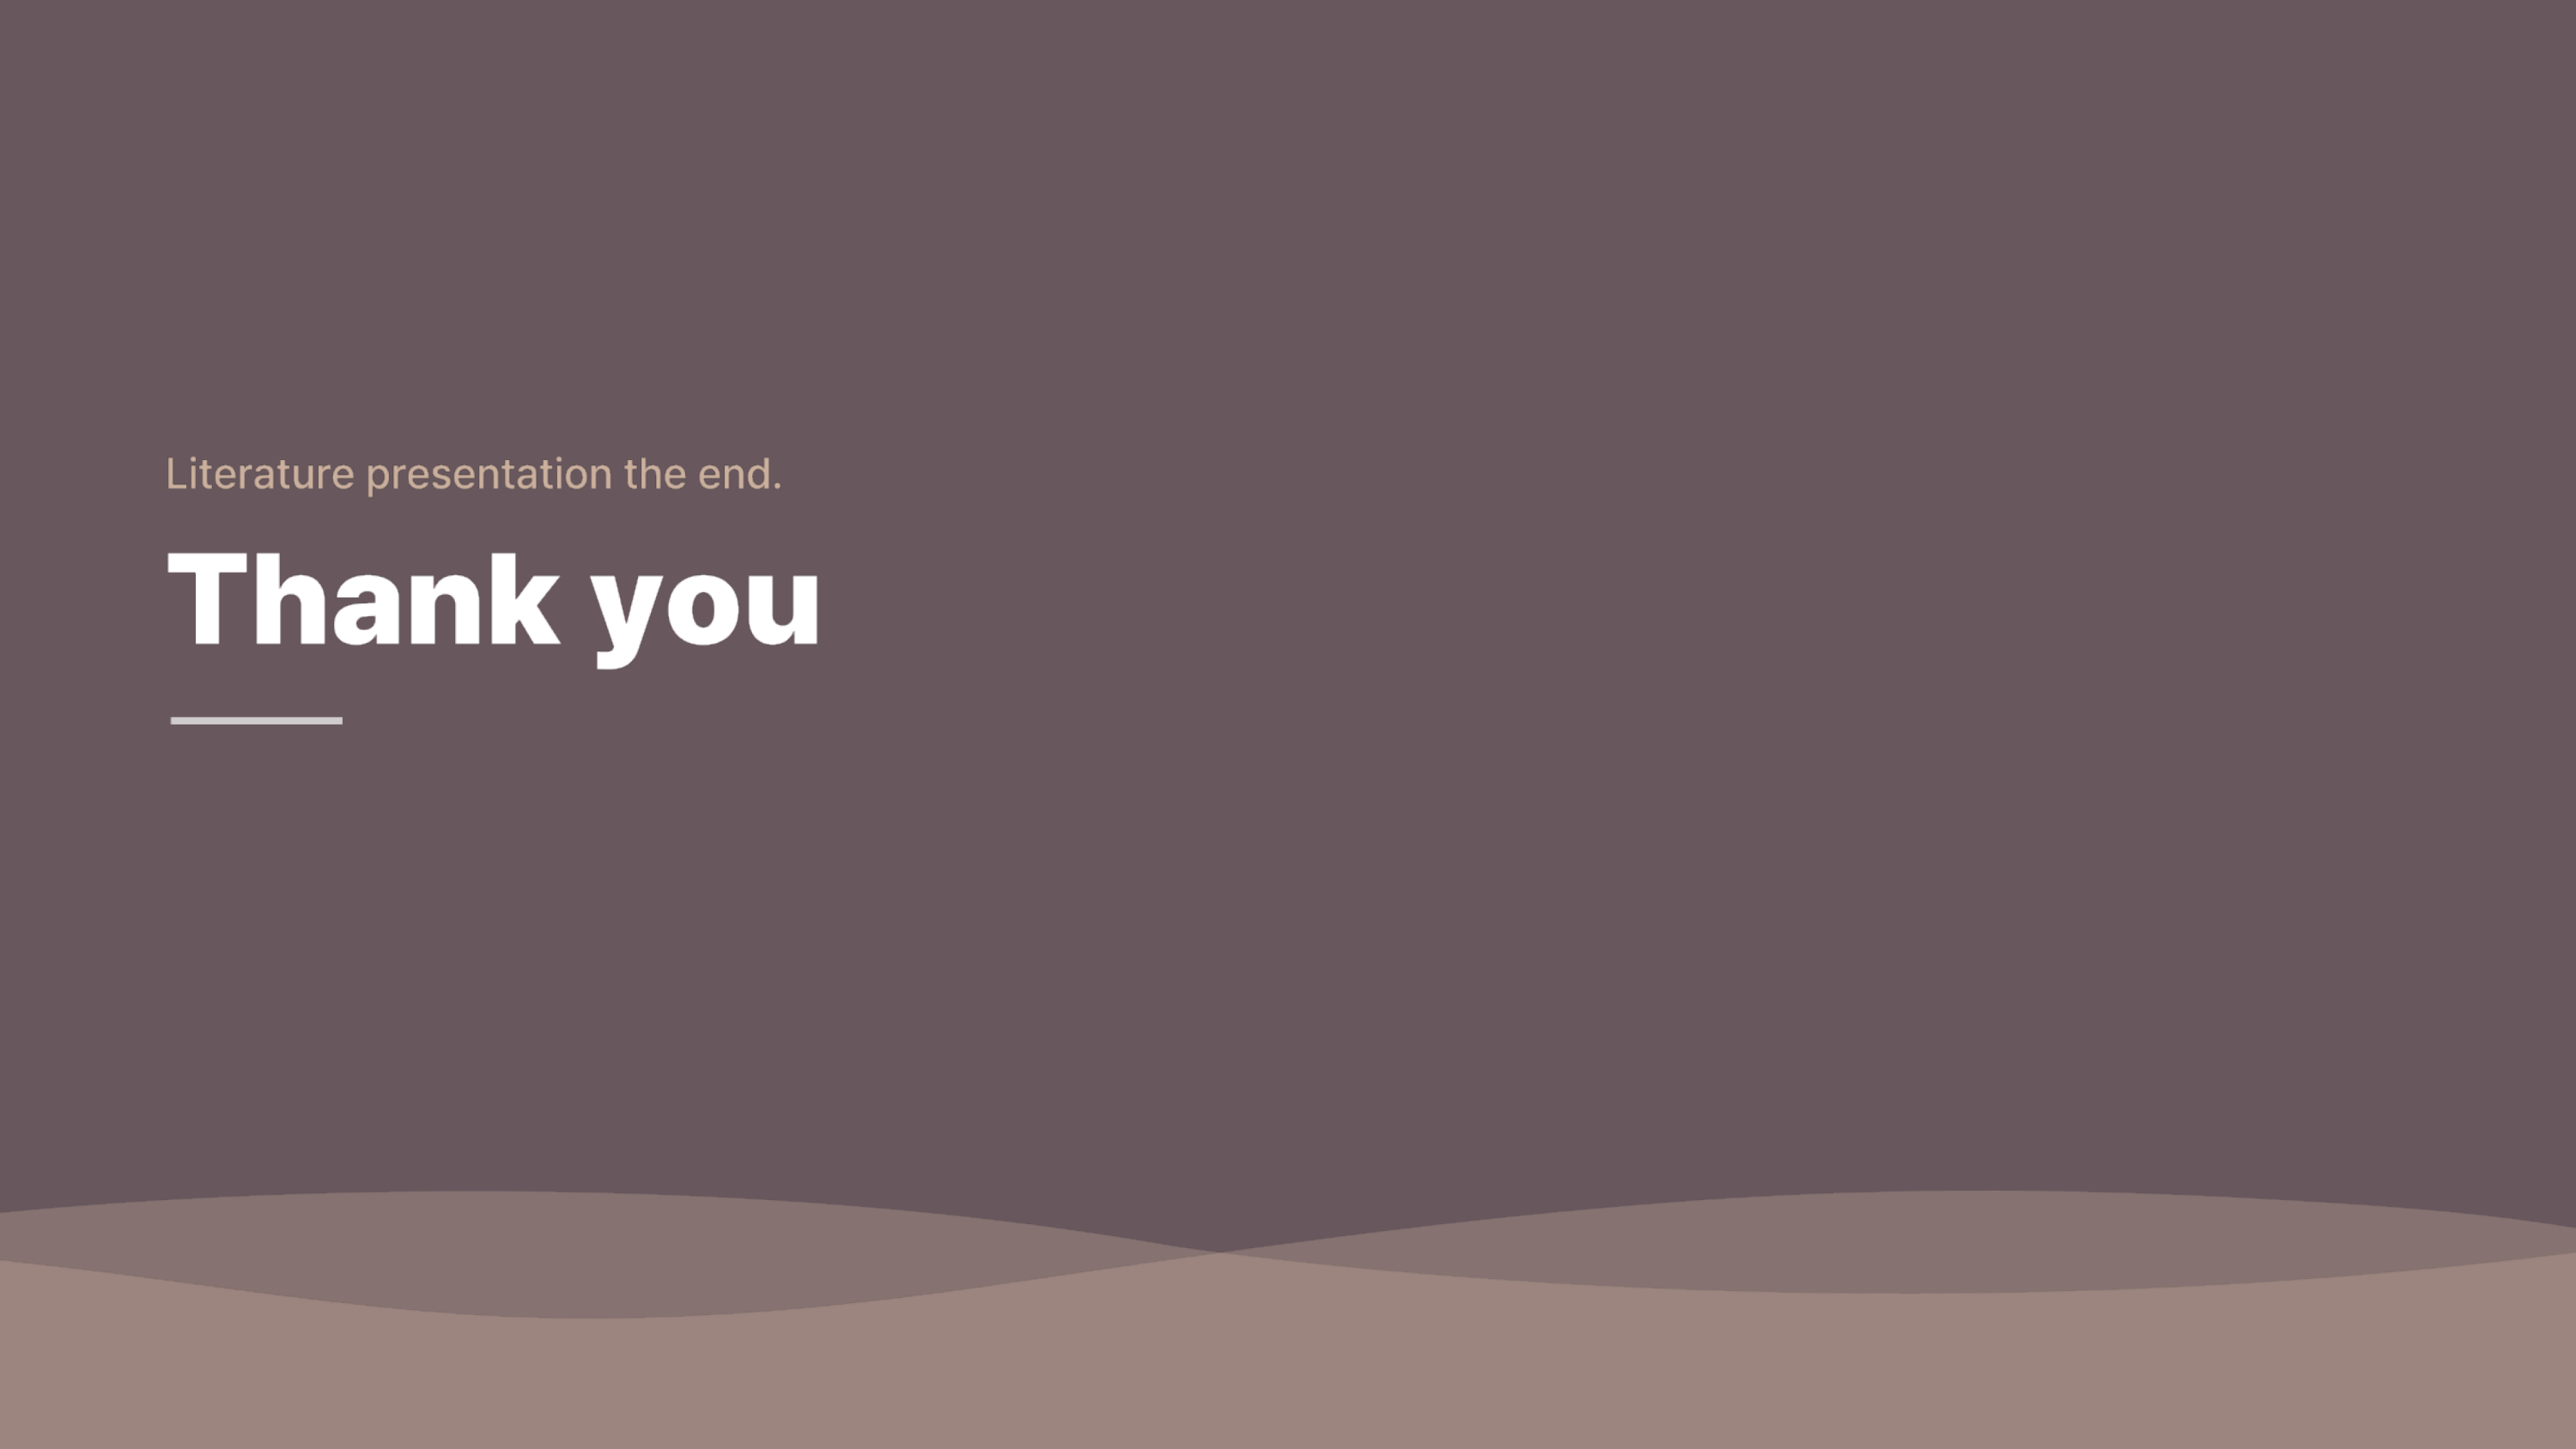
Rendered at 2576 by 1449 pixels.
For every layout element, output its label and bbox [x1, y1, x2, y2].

picture [146, 437, 876, 731]
text_box [0, 1190, 2576, 1449]
text_box [169, 717, 343, 724]
